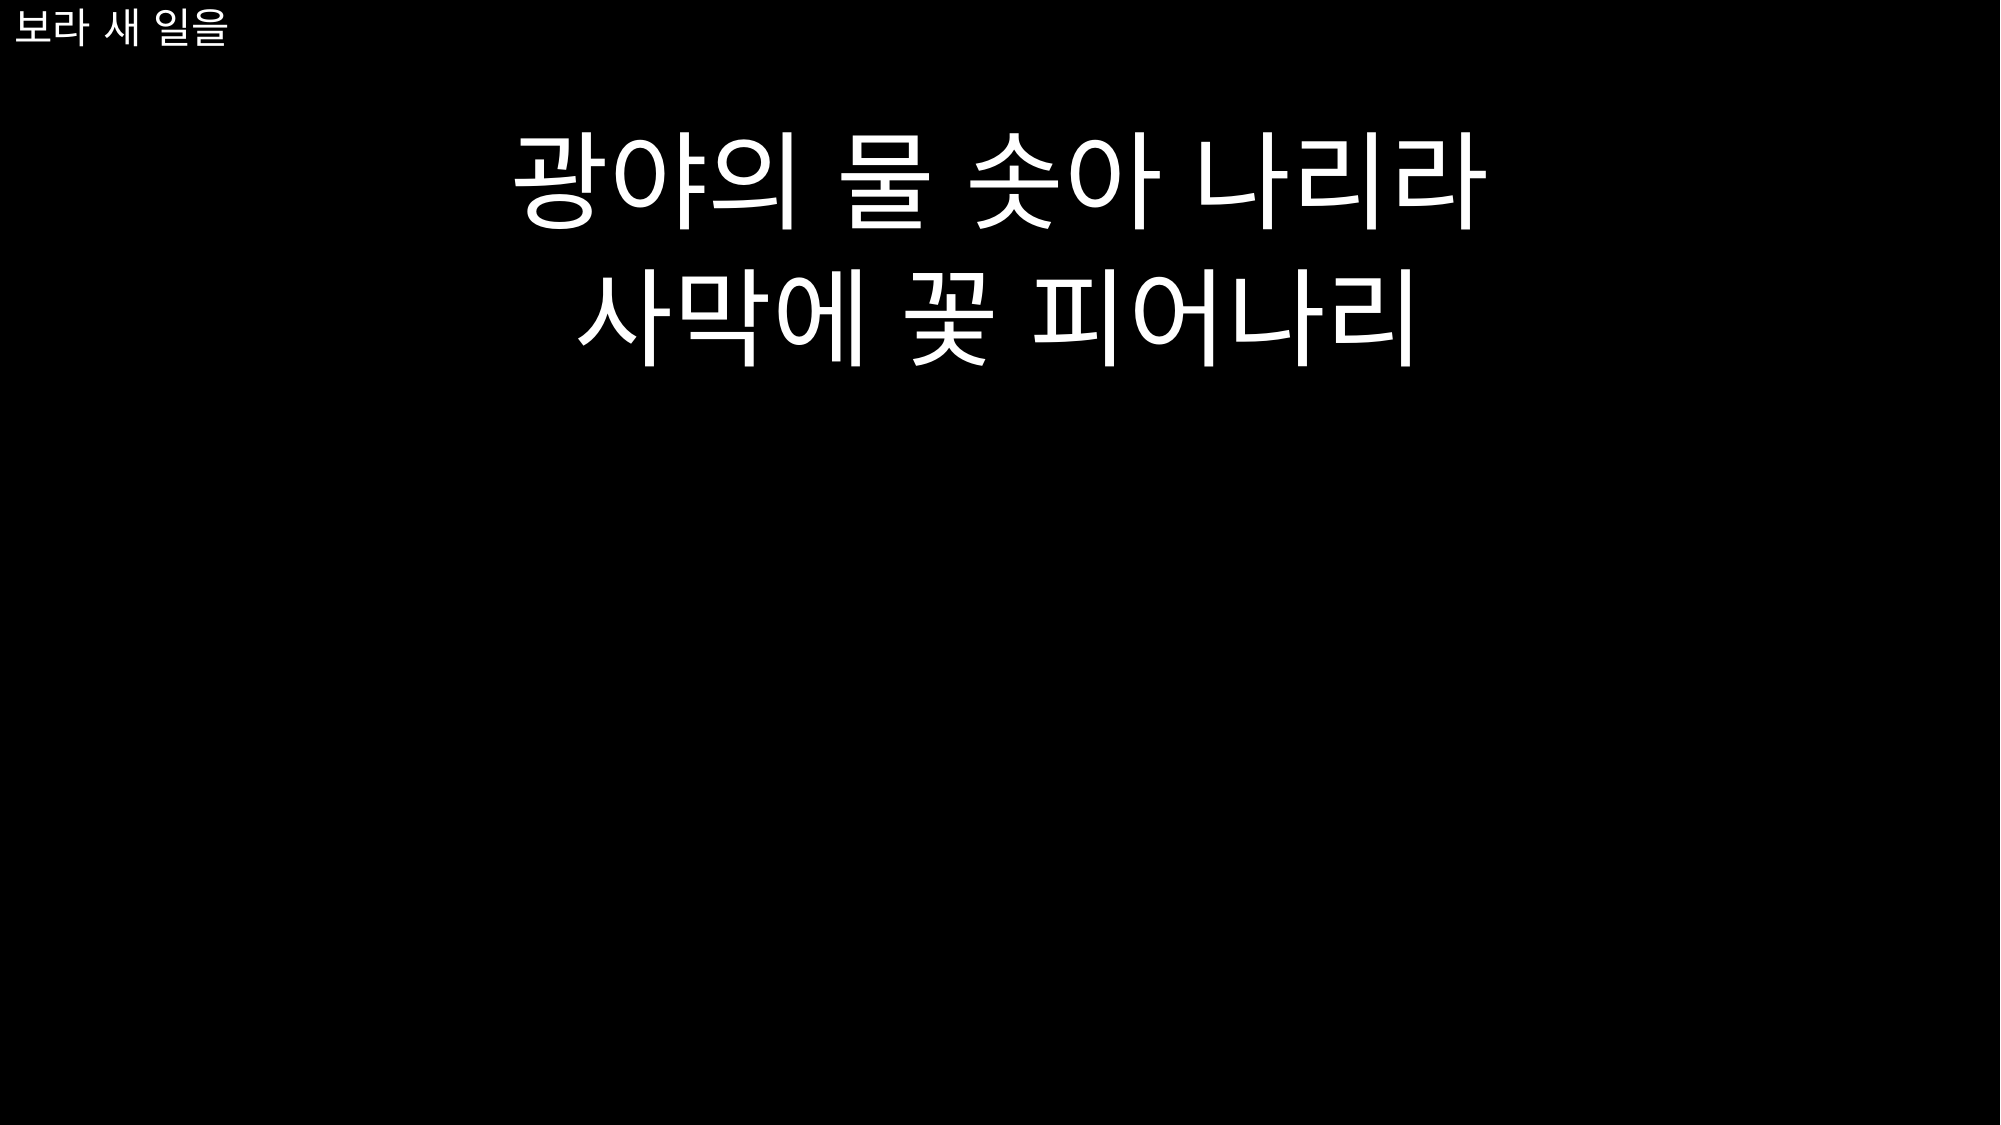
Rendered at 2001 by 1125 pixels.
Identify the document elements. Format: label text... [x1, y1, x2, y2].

subtitle 광야의 물 솟아 나리라 사막에 꽃 피어나리 [0, 3, 2000, 781]
